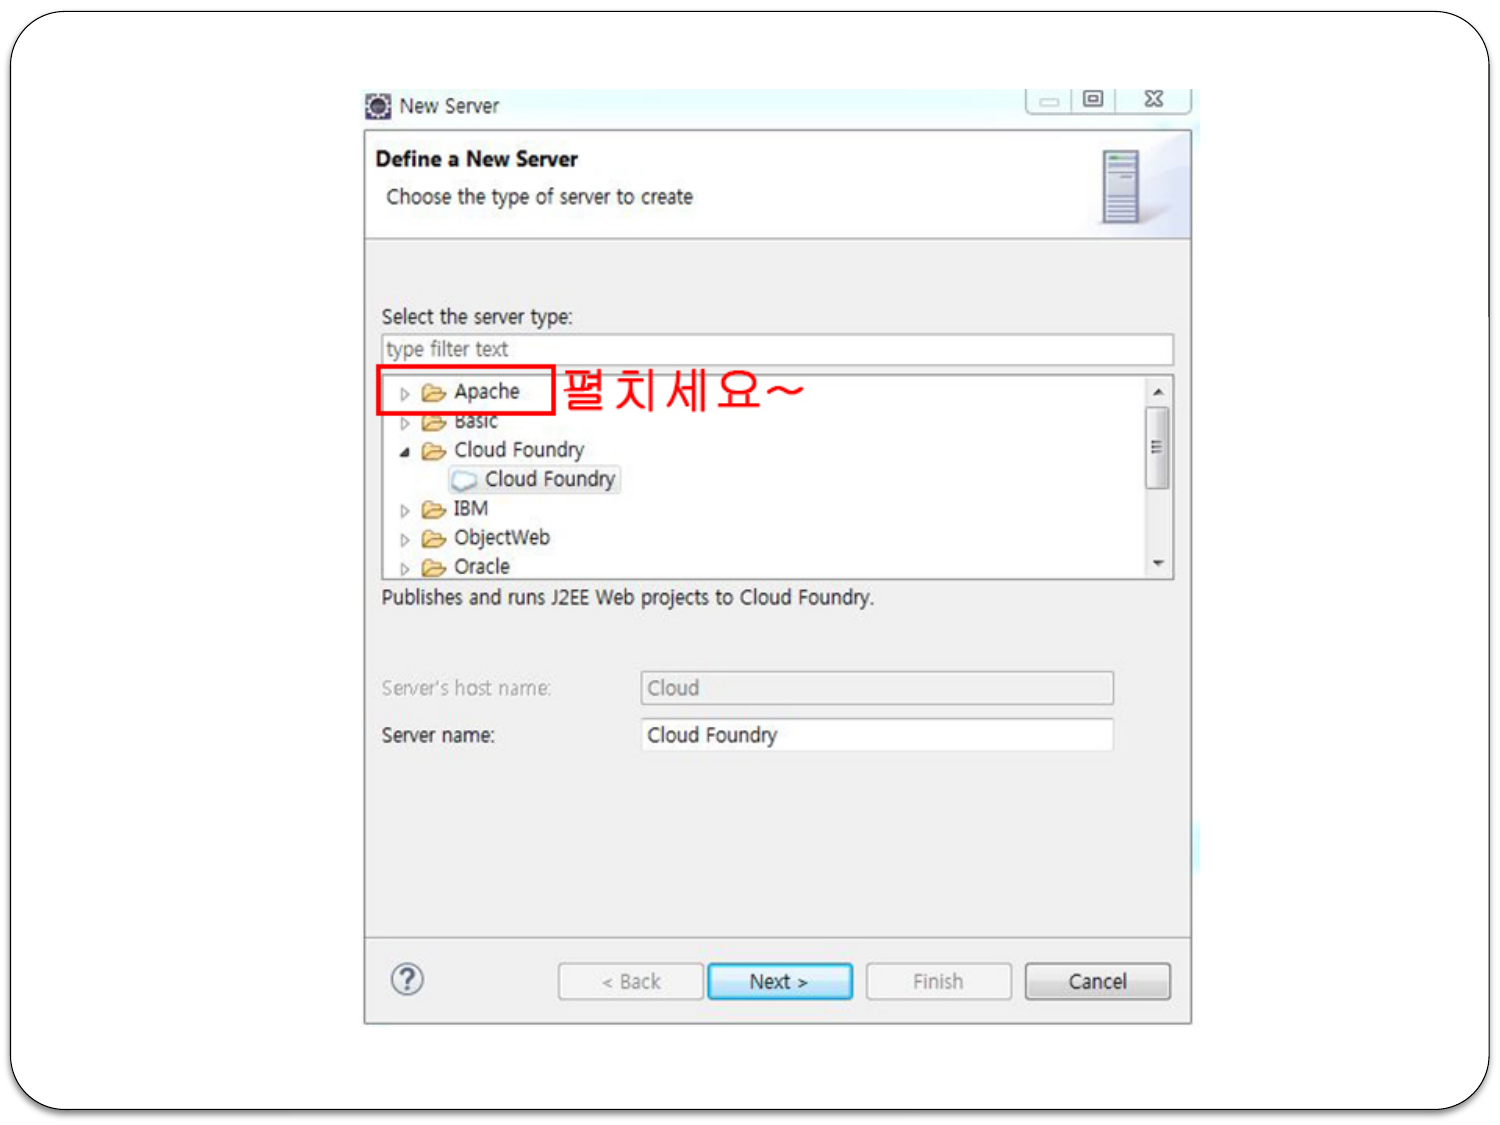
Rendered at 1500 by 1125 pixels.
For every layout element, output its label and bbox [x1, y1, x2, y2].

picture [159, 89, 1410, 1028]
